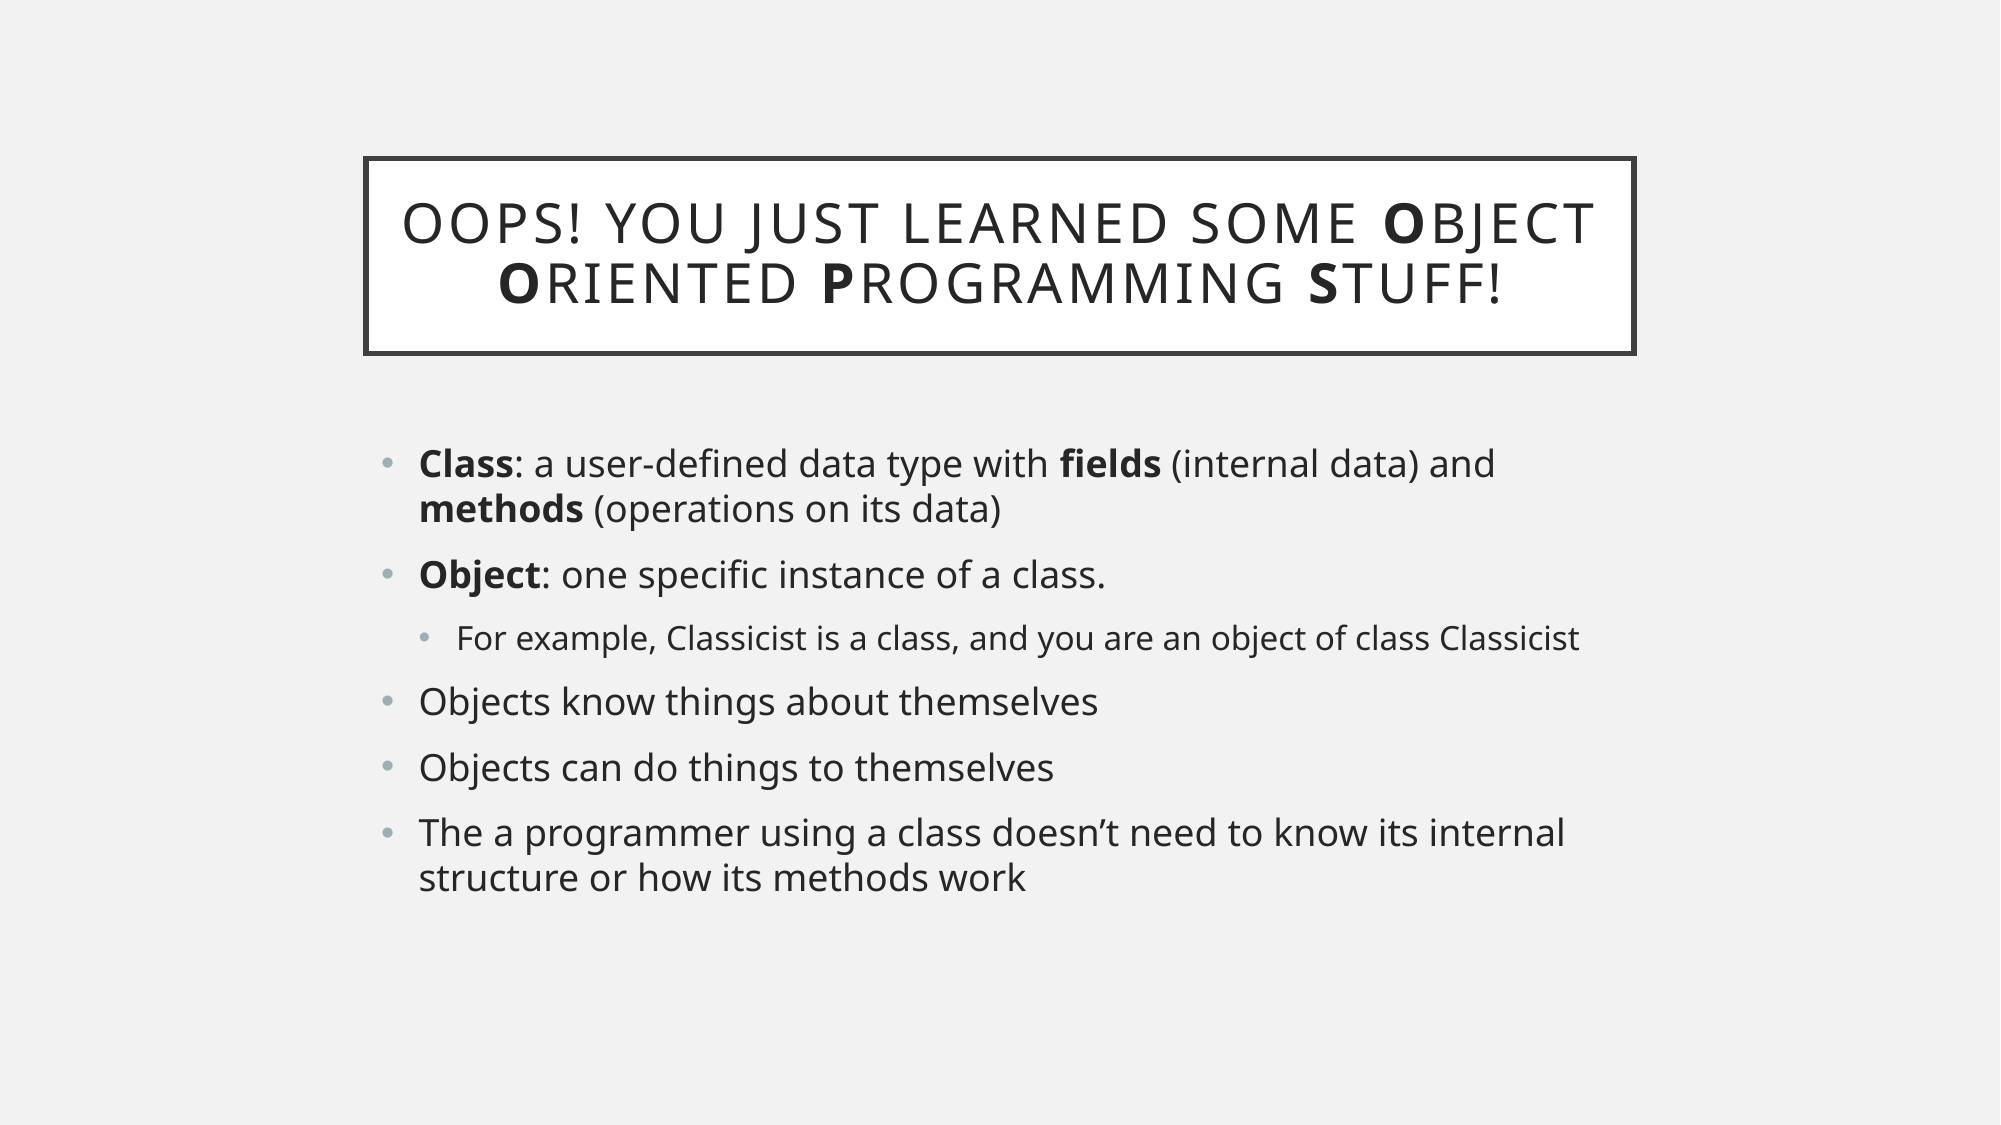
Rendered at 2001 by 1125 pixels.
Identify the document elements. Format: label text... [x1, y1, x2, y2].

title OOPS! You just learned some object oriented programming stuff! [363, 156, 1637, 356]
list Class: a user-defined data type with fields (internal data) and methods (operations on its data) Object: one specific instance of a class. For example, Classicist is a class, and you are an object of class Classicist Objects know things about themselves Objects can do things to themselves The a programmer using a class doesn’t need to know its internal structure or how its methods work [366, 432, 1634, 942]
